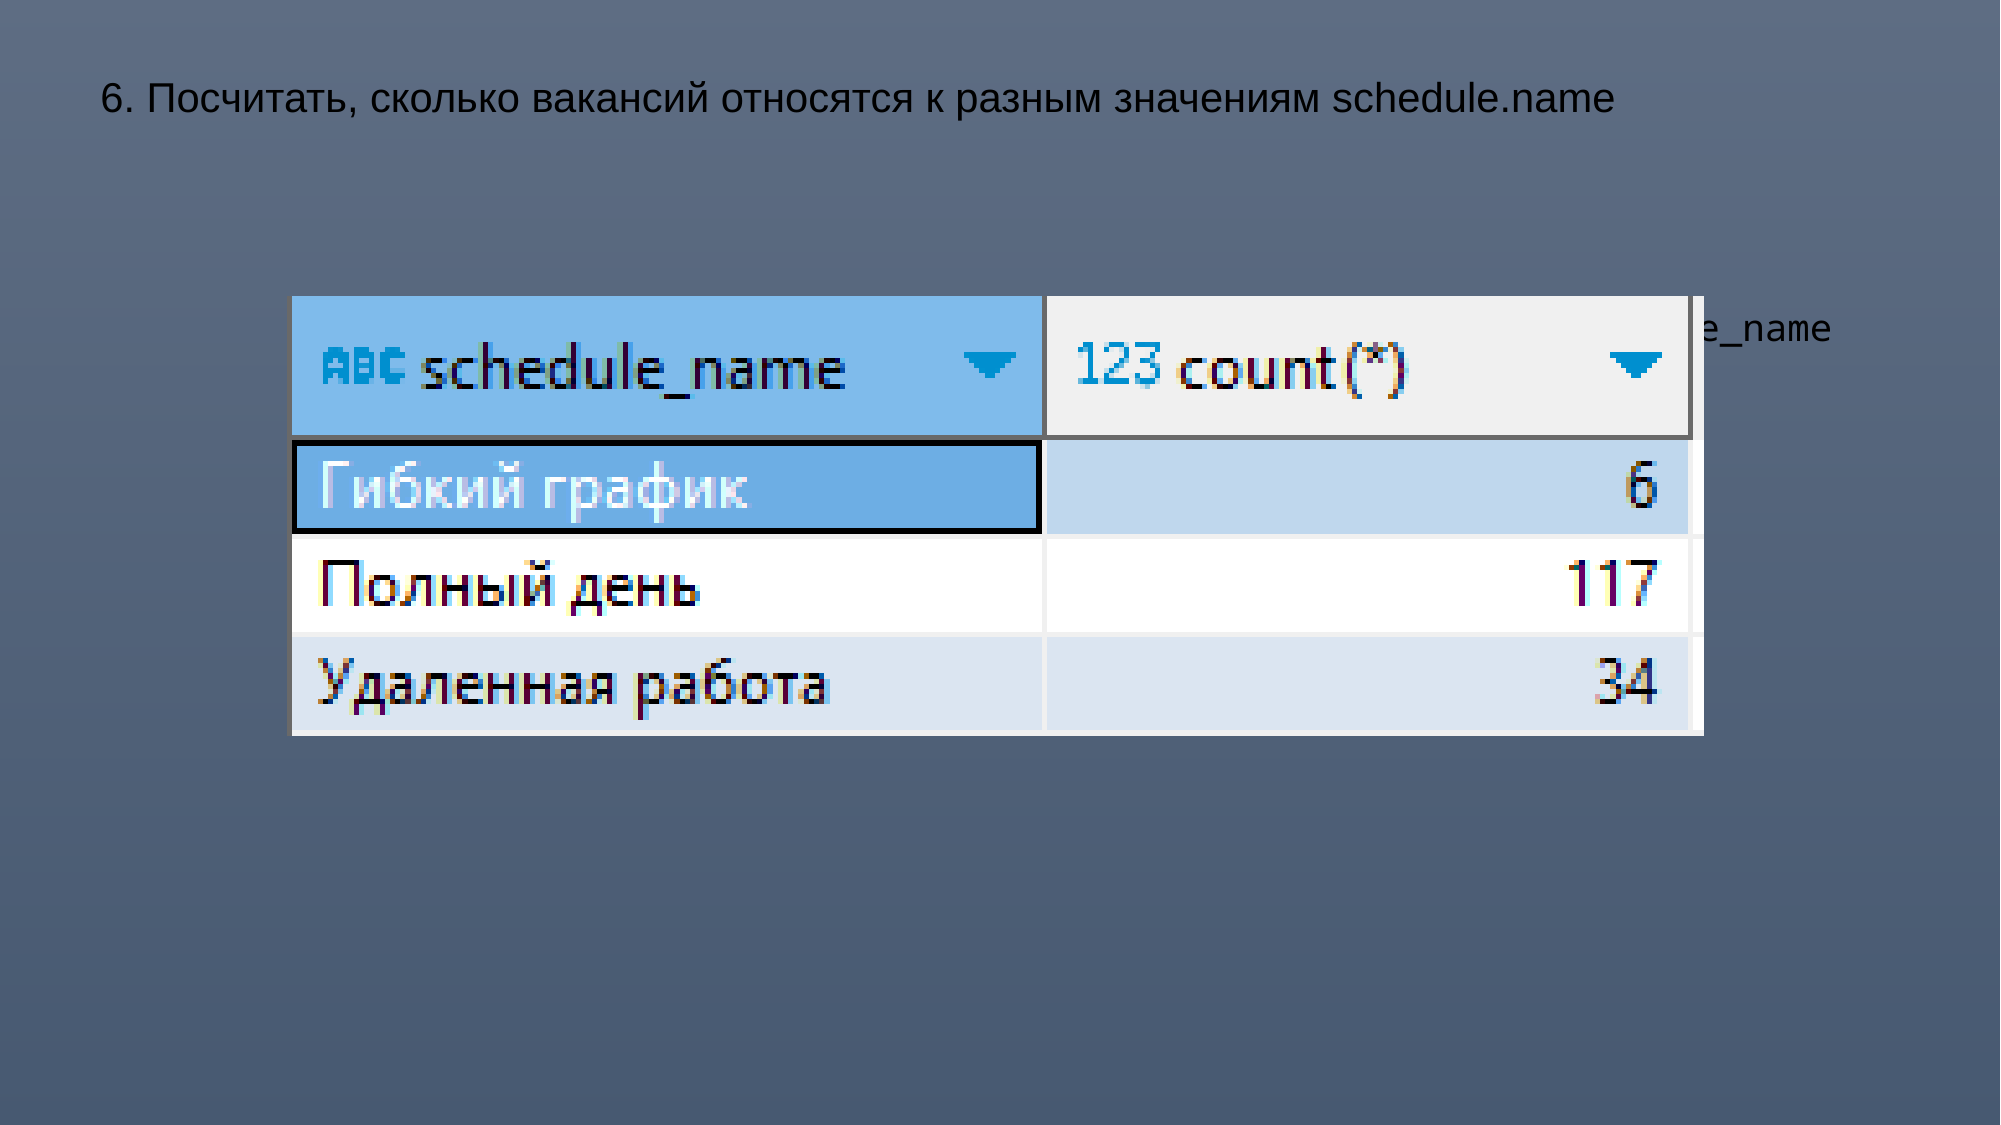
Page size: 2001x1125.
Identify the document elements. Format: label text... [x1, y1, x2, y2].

text_box 6. Посчитать, сколько вакансий относятся к разным значениям schedule.name [85, 63, 1982, 128]
picture [287, 296, 1705, 736]
text_box ALTER TABLE vacancies RENAME COLUMN 'schedule.name' TO schedule_name SELECT schedule_name, count(*) FROM vacancies v GROUP BY 1 [1705, 296, 1907, 672]
